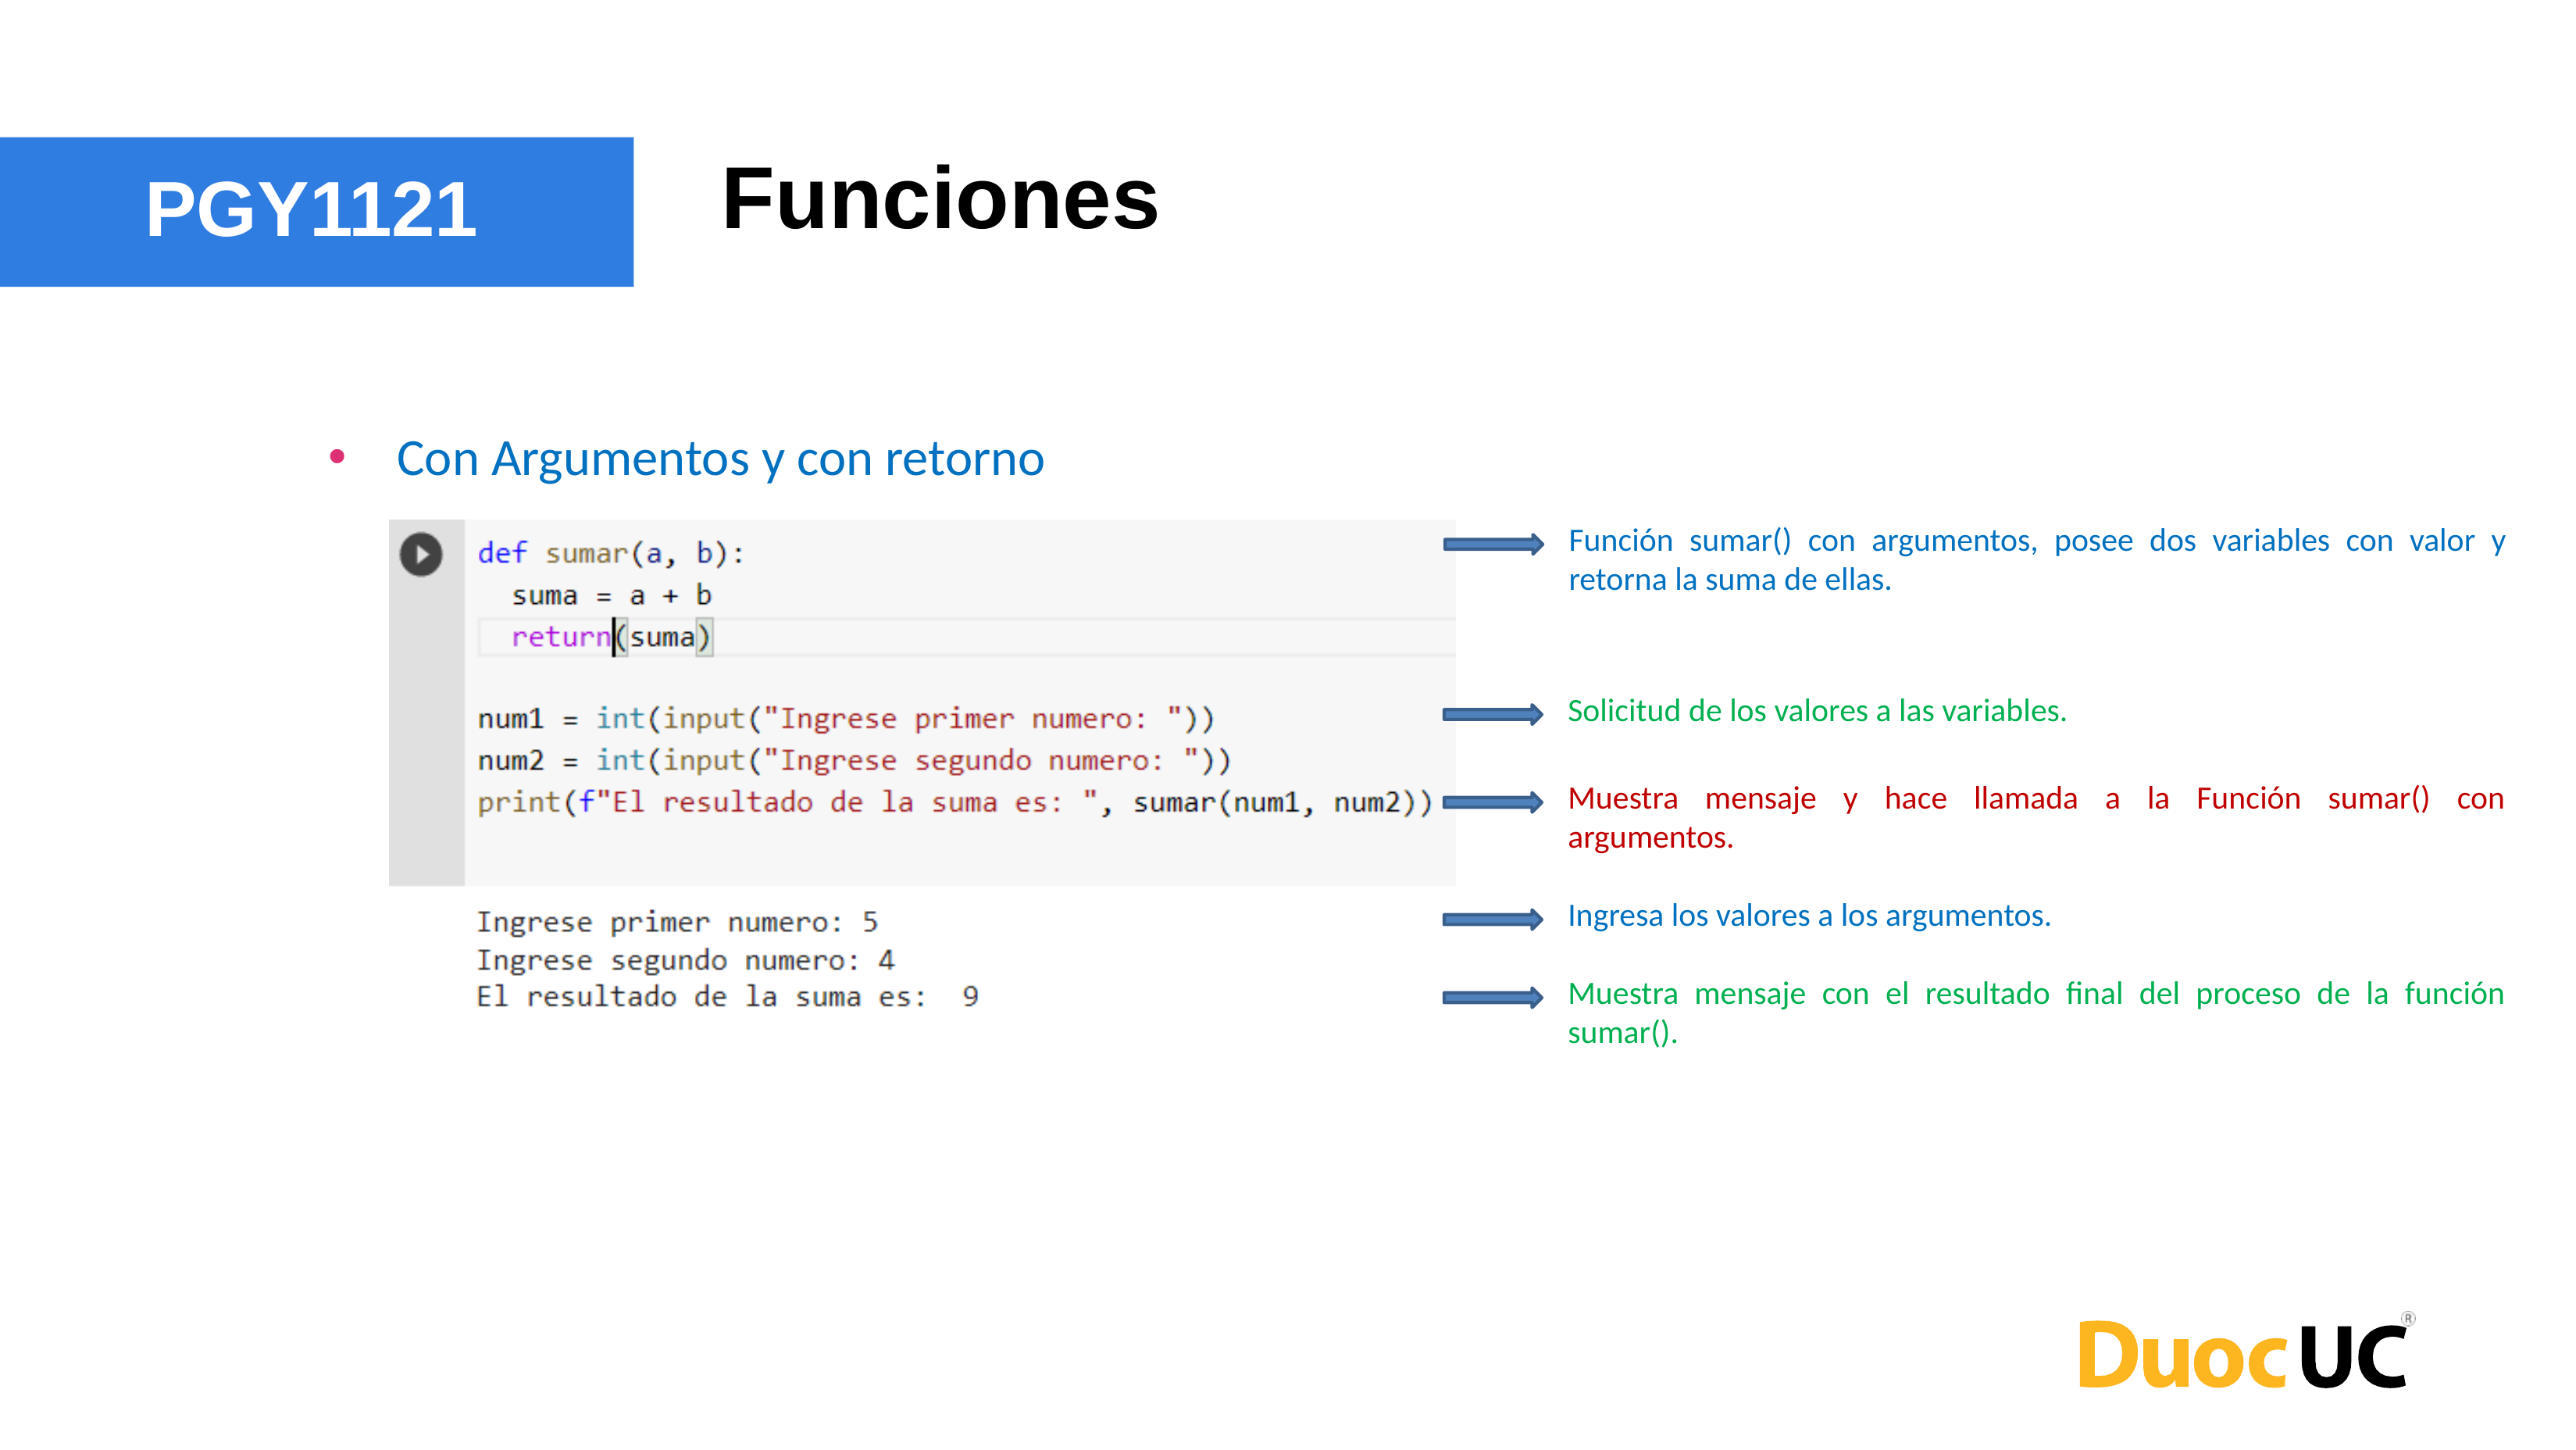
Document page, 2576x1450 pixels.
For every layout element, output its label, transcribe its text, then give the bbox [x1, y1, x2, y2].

list PGY1121 [18, 158, 605, 253]
text_box [1460, 986, 1544, 1009]
picture [389, 519, 1456, 1038]
text_box Funciones [721, 141, 2353, 247]
text_box Muestra mensaje con el resultado final del proceso de la función sumar(). [1556, 966, 2517, 1056]
text_box [1460, 533, 1545, 556]
text_box [1460, 908, 1544, 931]
text_box Solicitud de los valores a las variables. [1556, 682, 2517, 734]
picture [2401, 1311, 2416, 1327]
text_box Función sumar() con argumentos, posee dos variables con valor y retorna la suma de ellas. [1557, 512, 2518, 602]
text_box [1460, 791, 1544, 814]
text_box [1460, 703, 1544, 727]
text_box Ingresa los valores a los argumentos. [1556, 888, 2517, 939]
text_box Muestra mensaje y hace llamada a la Función sumar() con argumentos. [1556, 770, 2517, 861]
text_box Con Argumentos y con retorno [282, 418, 2392, 487]
